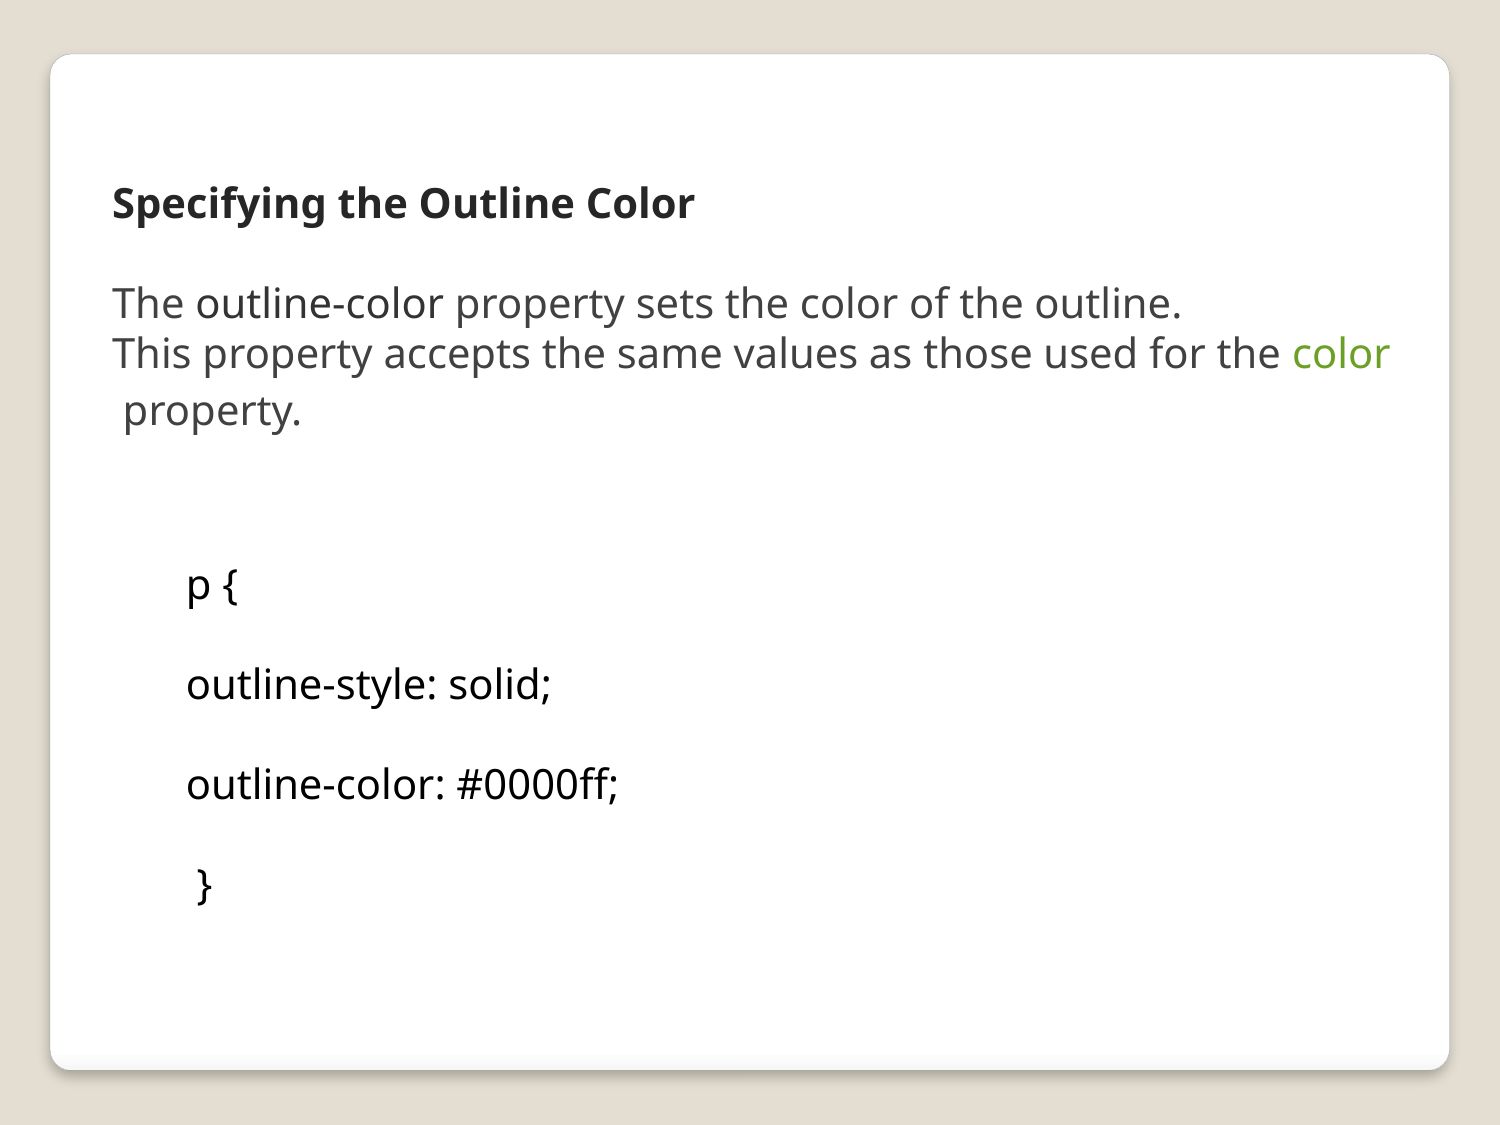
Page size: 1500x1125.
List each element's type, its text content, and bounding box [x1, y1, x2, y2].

text_box Specifying the Outline Color The outline-color property sets the color of the outline. This property accepts the same values as those used for the color property. [109, 144, 1397, 451]
text_box p { outline-style: solid; outline-color: #0000ff; } [171, 550, 922, 916]
